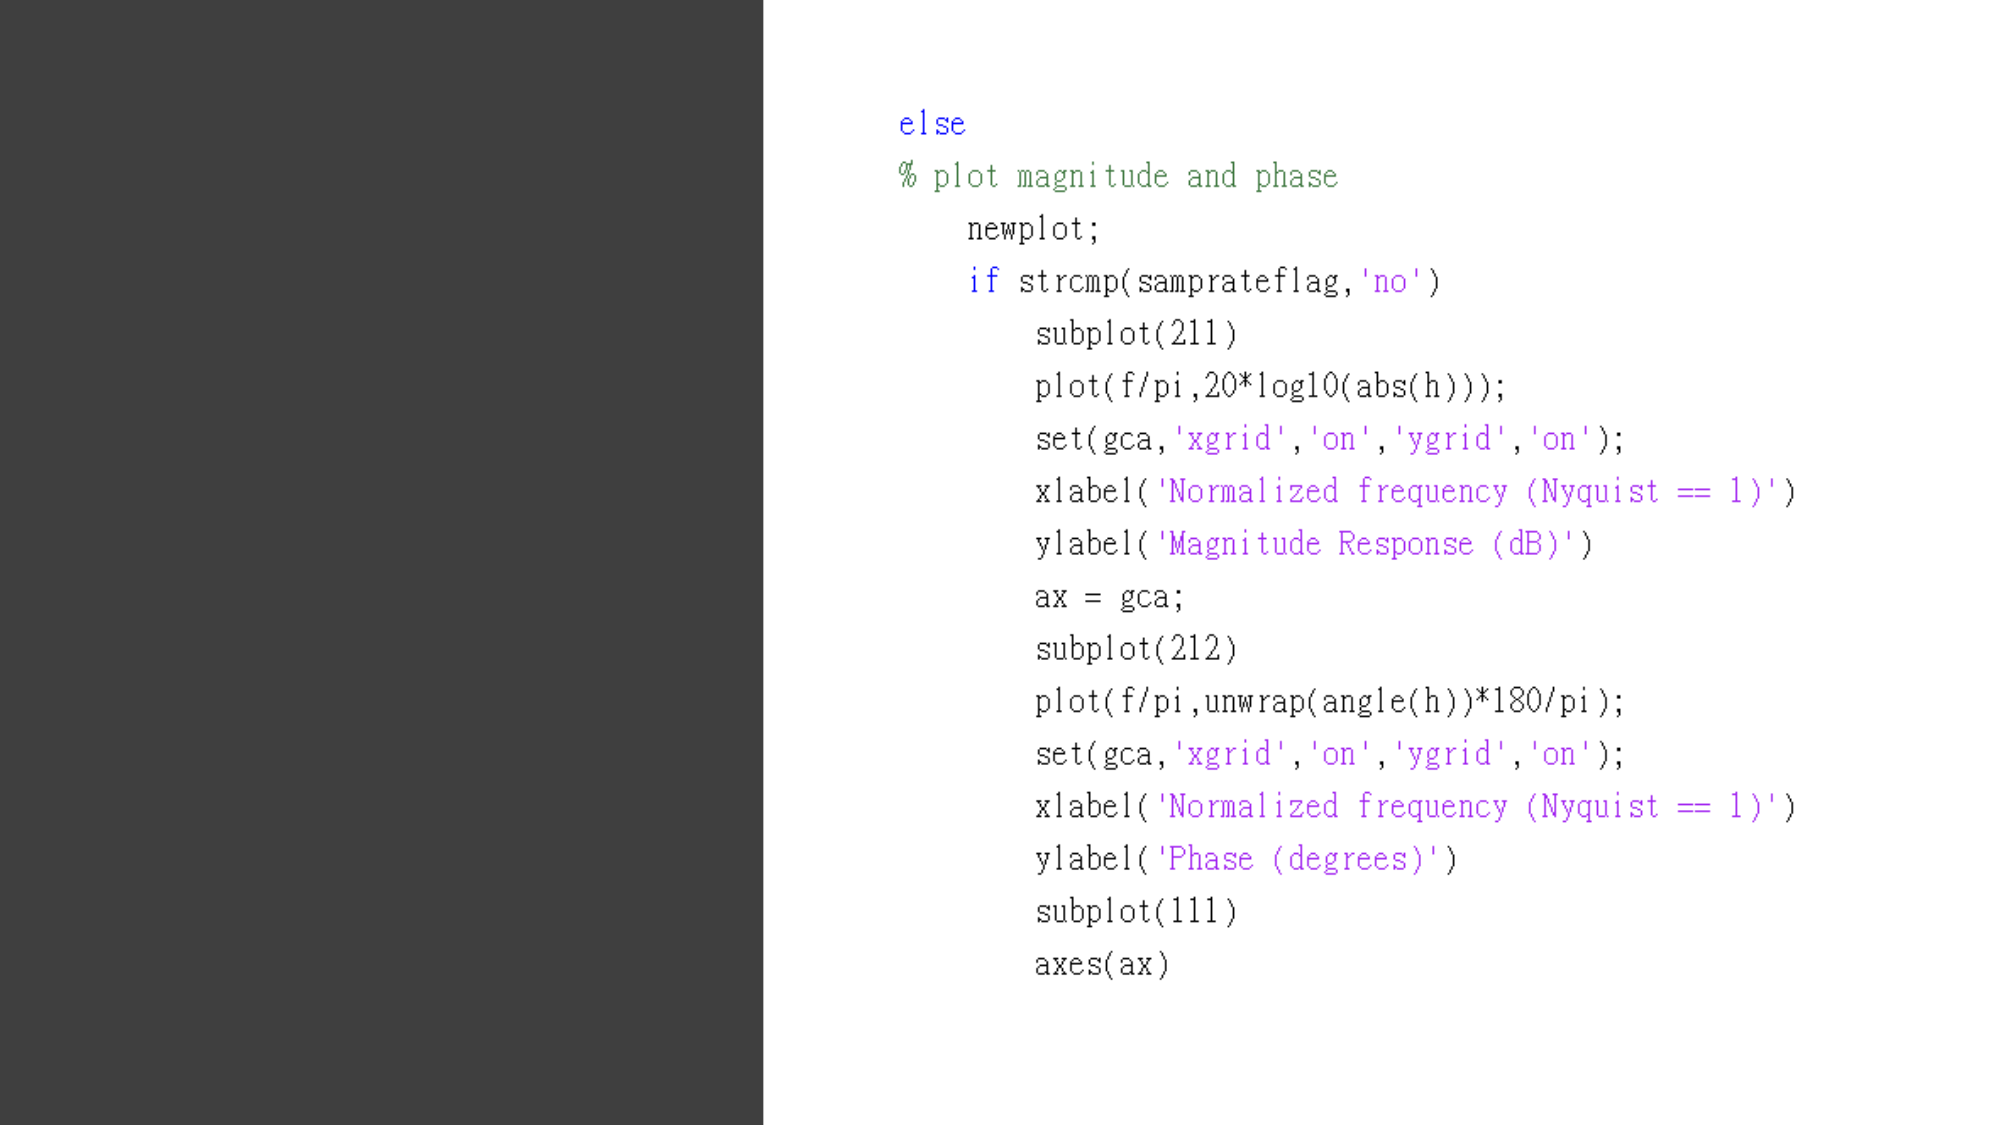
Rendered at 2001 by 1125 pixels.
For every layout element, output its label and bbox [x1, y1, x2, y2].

text_box [0, 0, 764, 1125]
picture [869, 106, 1895, 992]
